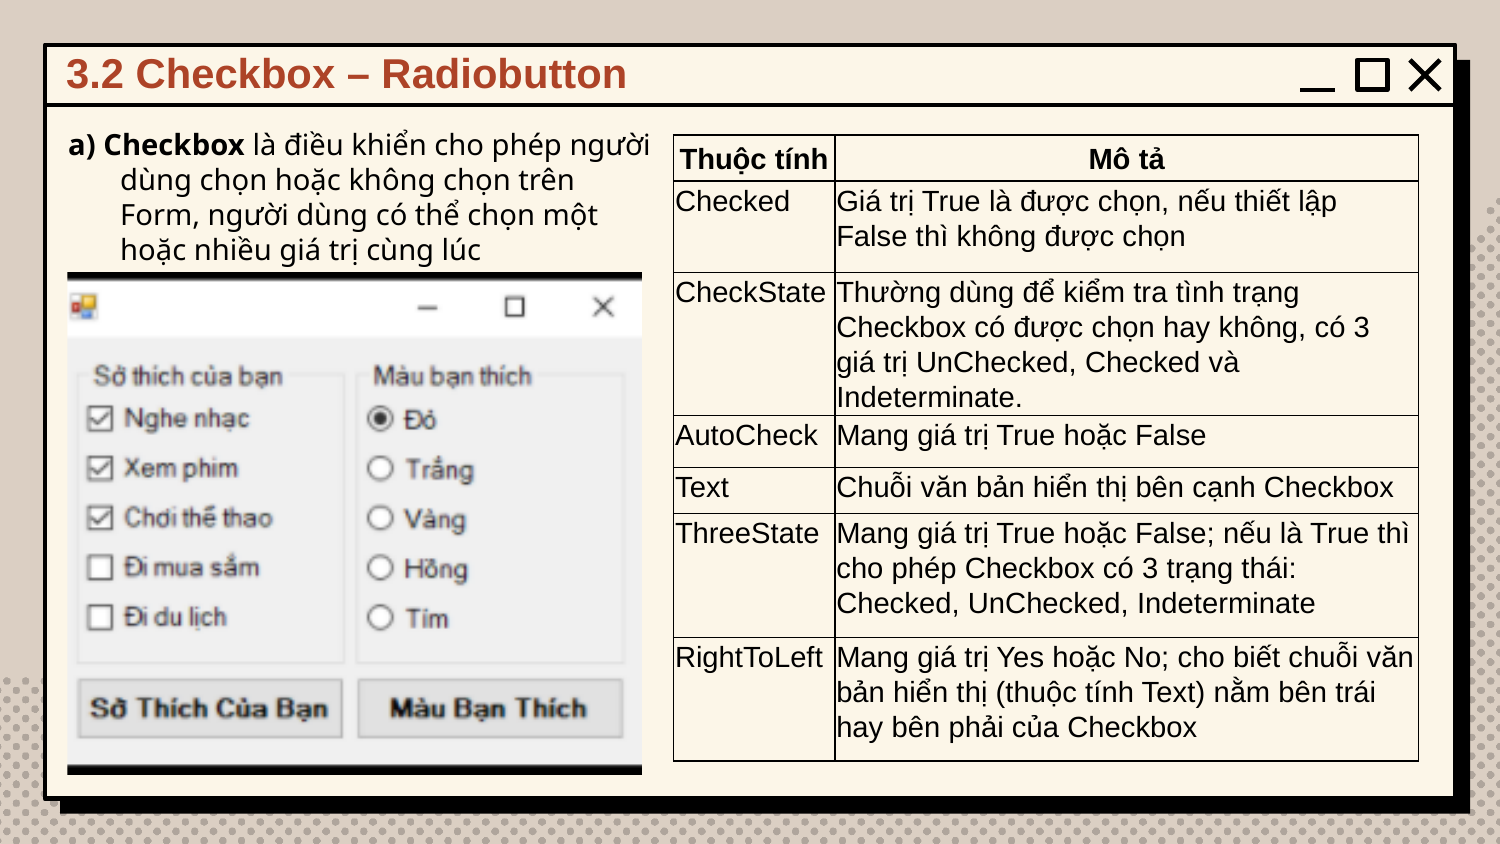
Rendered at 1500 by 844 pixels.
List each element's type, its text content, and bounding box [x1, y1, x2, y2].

table_cell Thường dùng để kiểm tra tình trạng Checkbox có được chọn hay không, có 3 giá trị UnChecked, Checked và Indeterminate. [836, 273, 1418, 415]
table_header Thuộc tính [674, 136, 834, 180]
table_cell Text [674, 468, 834, 513]
table_cell Mang giá trị True hoặc False; nếu là True thì cho phép Checkbox có 3 trạng thái: Checked, UnChecked, Indeterminate [836, 514, 1418, 637]
table_cell RightToLeft [674, 638, 834, 760]
text_box 3.2 Checkbox – Radiobutton [51, 31, 838, 120]
table_cell ThreeState [674, 514, 834, 637]
table_cell Checked [674, 182, 834, 272]
picture [67, 272, 643, 775]
table_cell AutoCheck [674, 416, 834, 467]
table_header Mô tả [836, 136, 1418, 180]
table_cell CheckState [674, 273, 834, 415]
table_cell Mang giá trị Yes hoặc No; cho biết chuỗi văn bản hiển thị (thuộc tính Text) nằm bên trái hay bên phải của Checkbox [836, 638, 1418, 760]
table_cell Chuỗi văn bản hiển thị bên cạnh Checkbox [836, 468, 1418, 513]
table_cell Mang giá trị True hoặc False [836, 416, 1418, 467]
subtitle a) Checkbox là điều khiển cho phép người dùng chọn hoặc không chọn trên Form, người dùng có thể chọn một hoặc nhiều giá trị cùng lúc [30, 111, 674, 260]
table_cell Giá trị True là được chọn, nếu thiết lập False thì không được chọn [836, 182, 1418, 272]
